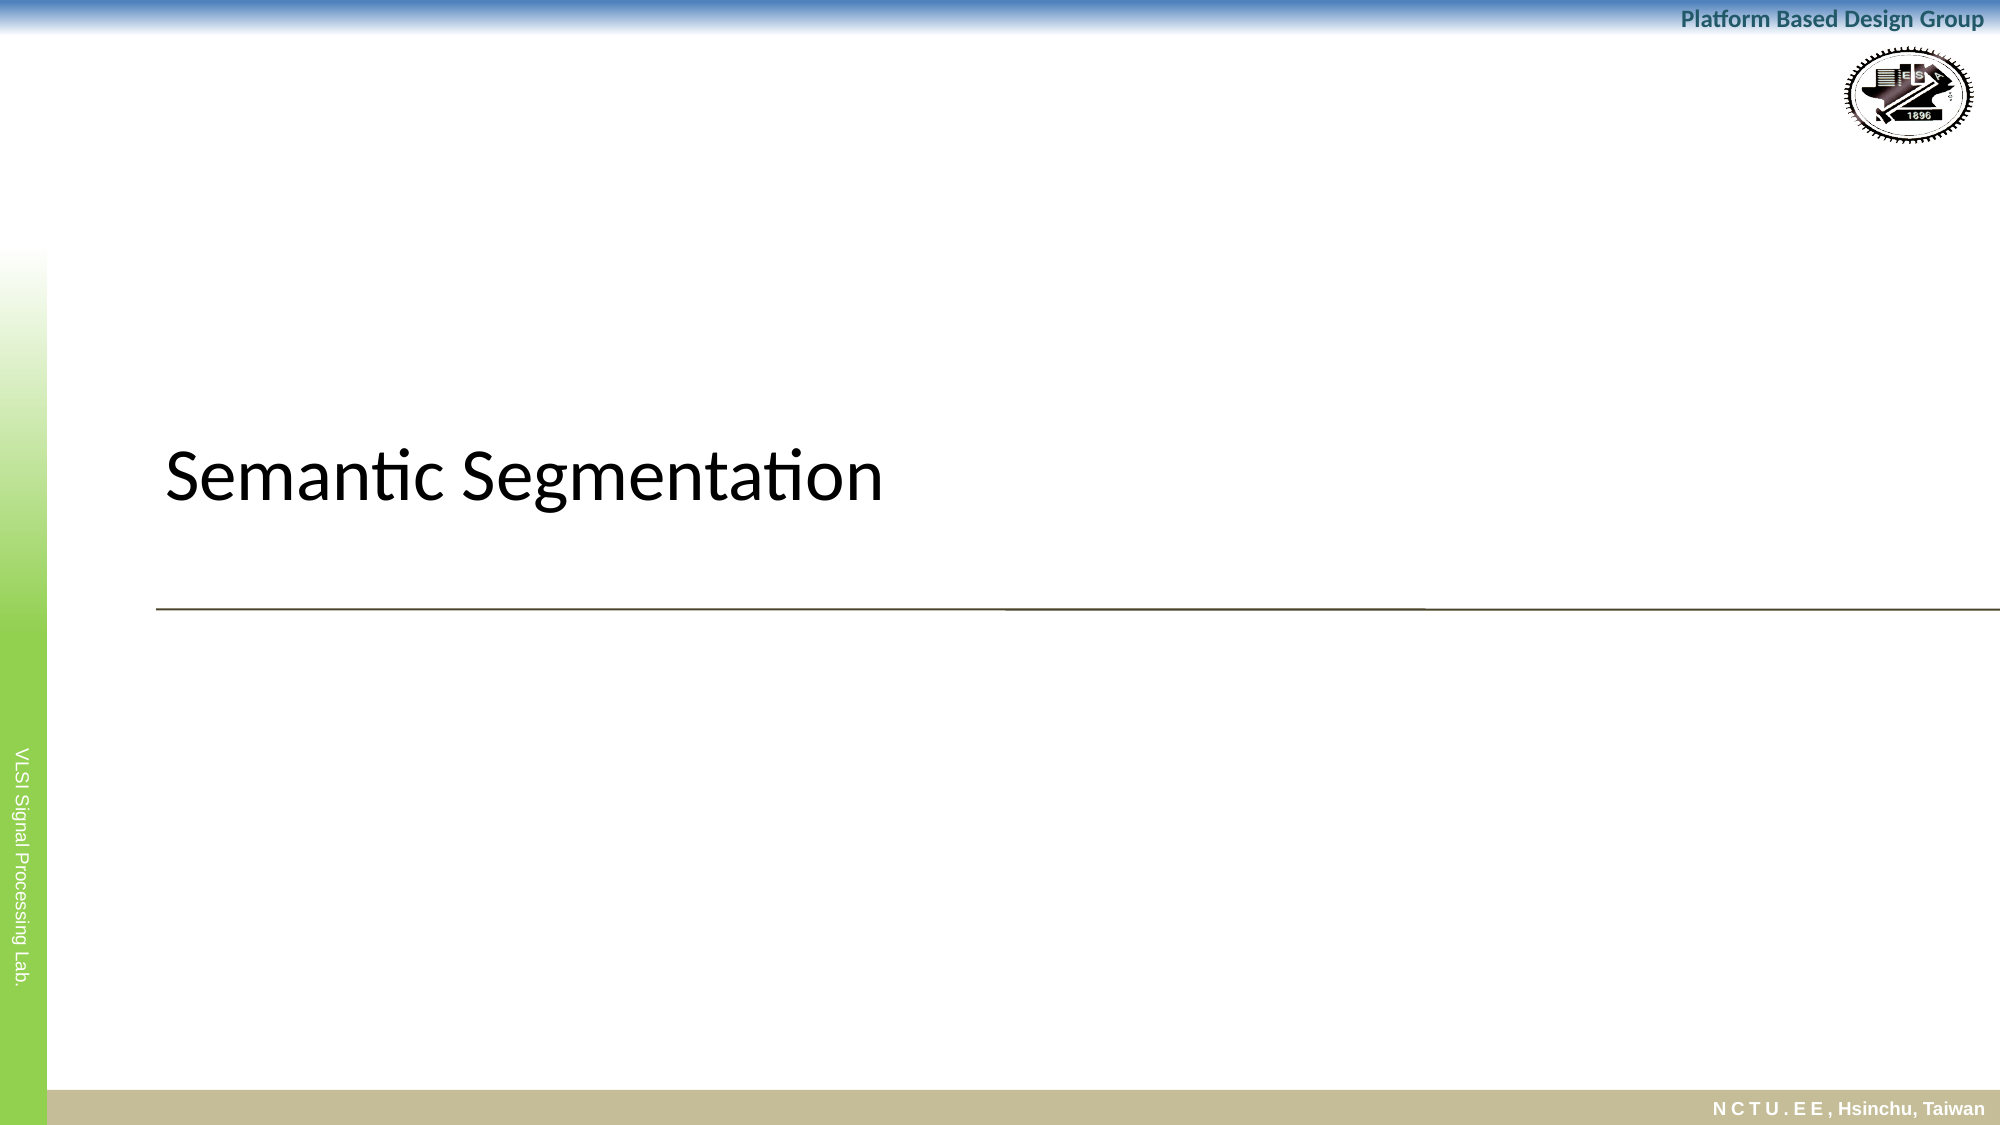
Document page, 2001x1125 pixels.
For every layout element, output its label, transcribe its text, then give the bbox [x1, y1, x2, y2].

title Semantic Segmentation [149, 349, 1851, 591]
picture [1843, 46, 1974, 144]
